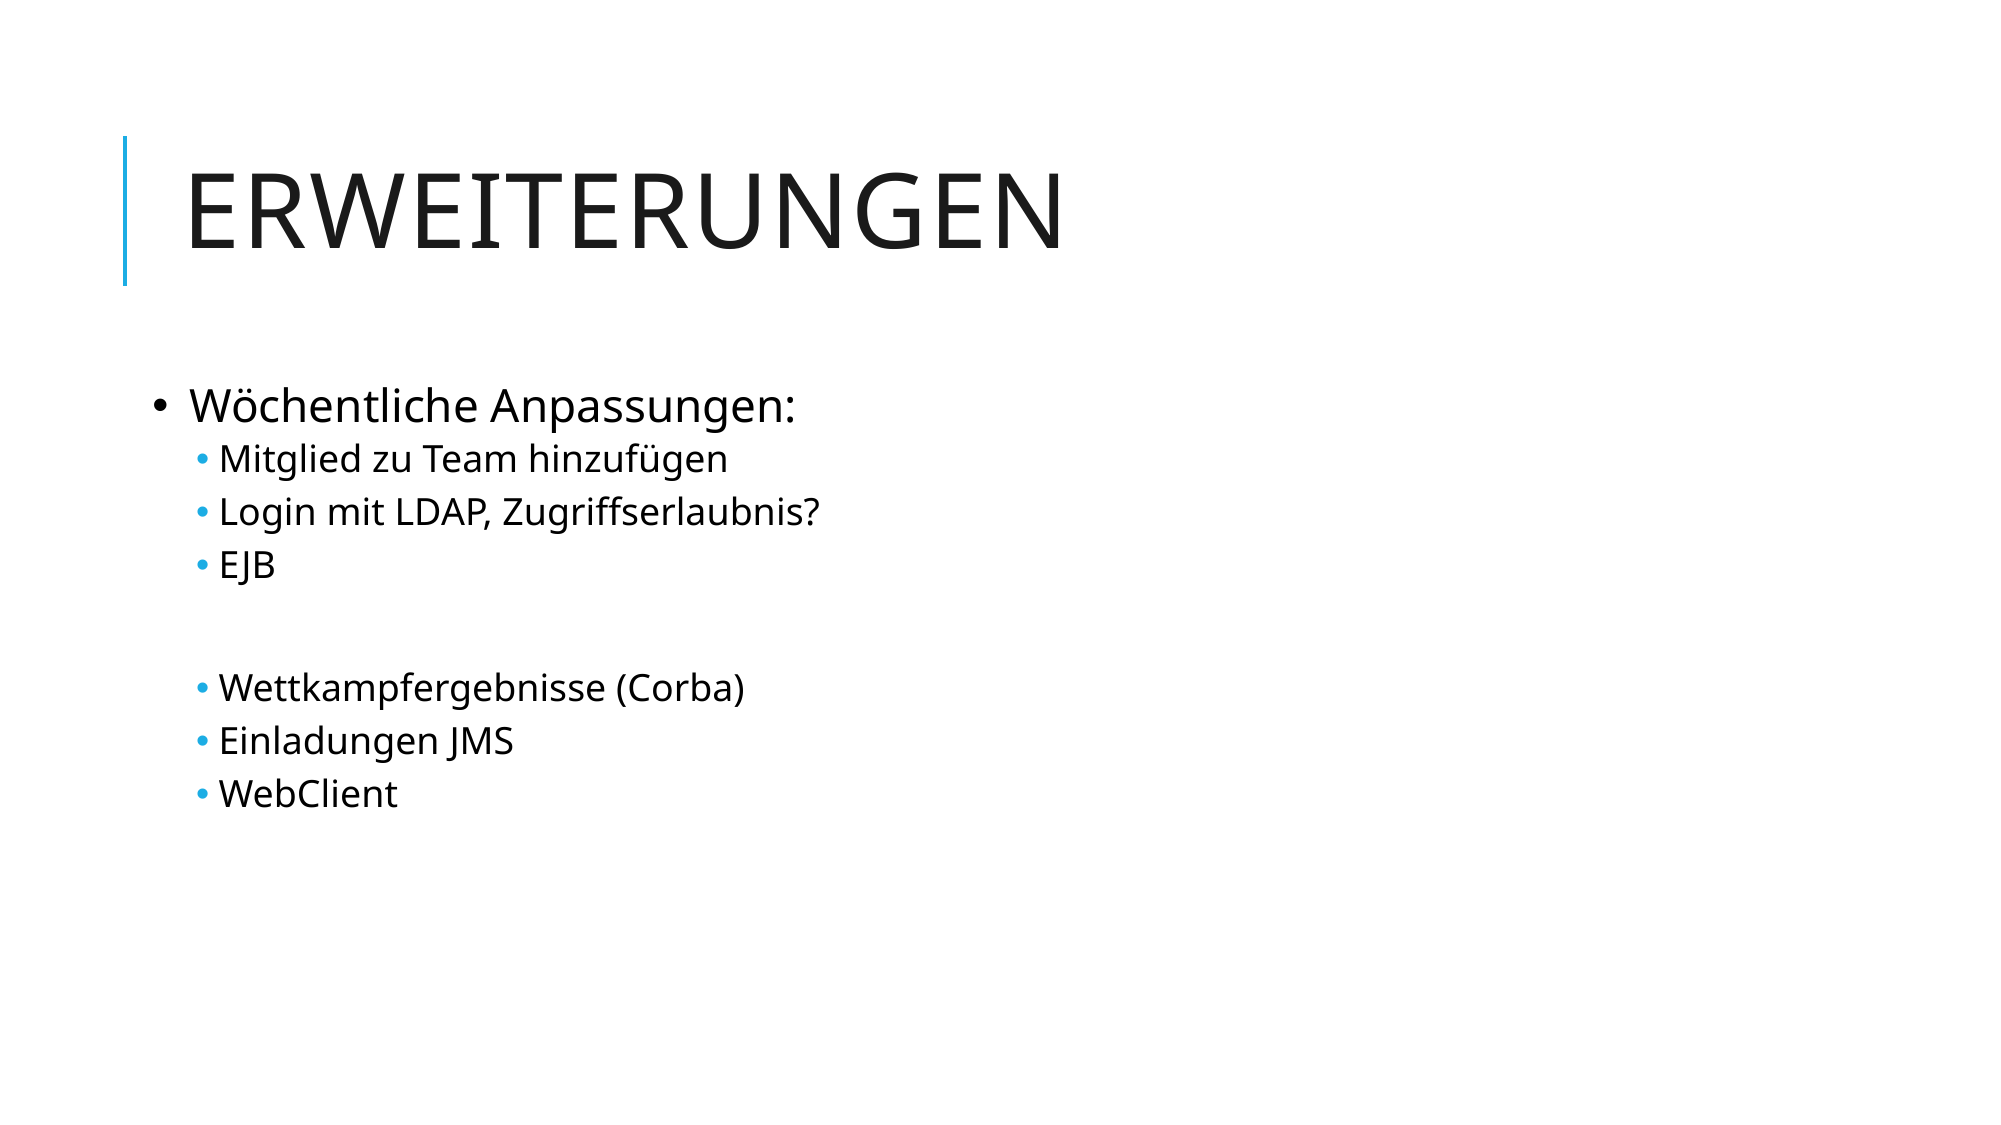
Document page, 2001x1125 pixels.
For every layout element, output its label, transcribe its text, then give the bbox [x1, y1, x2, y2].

title Erweiterungen [168, 96, 1763, 342]
list Wöchentliche Anpassungen: Mitglied zu Team hinzufügen Login mit LDAP, Zugriffserlaubnis? EJB Wettkampfergebnisse (Corba) Einladungen JMS WebClient [137, 375, 1763, 1035]
